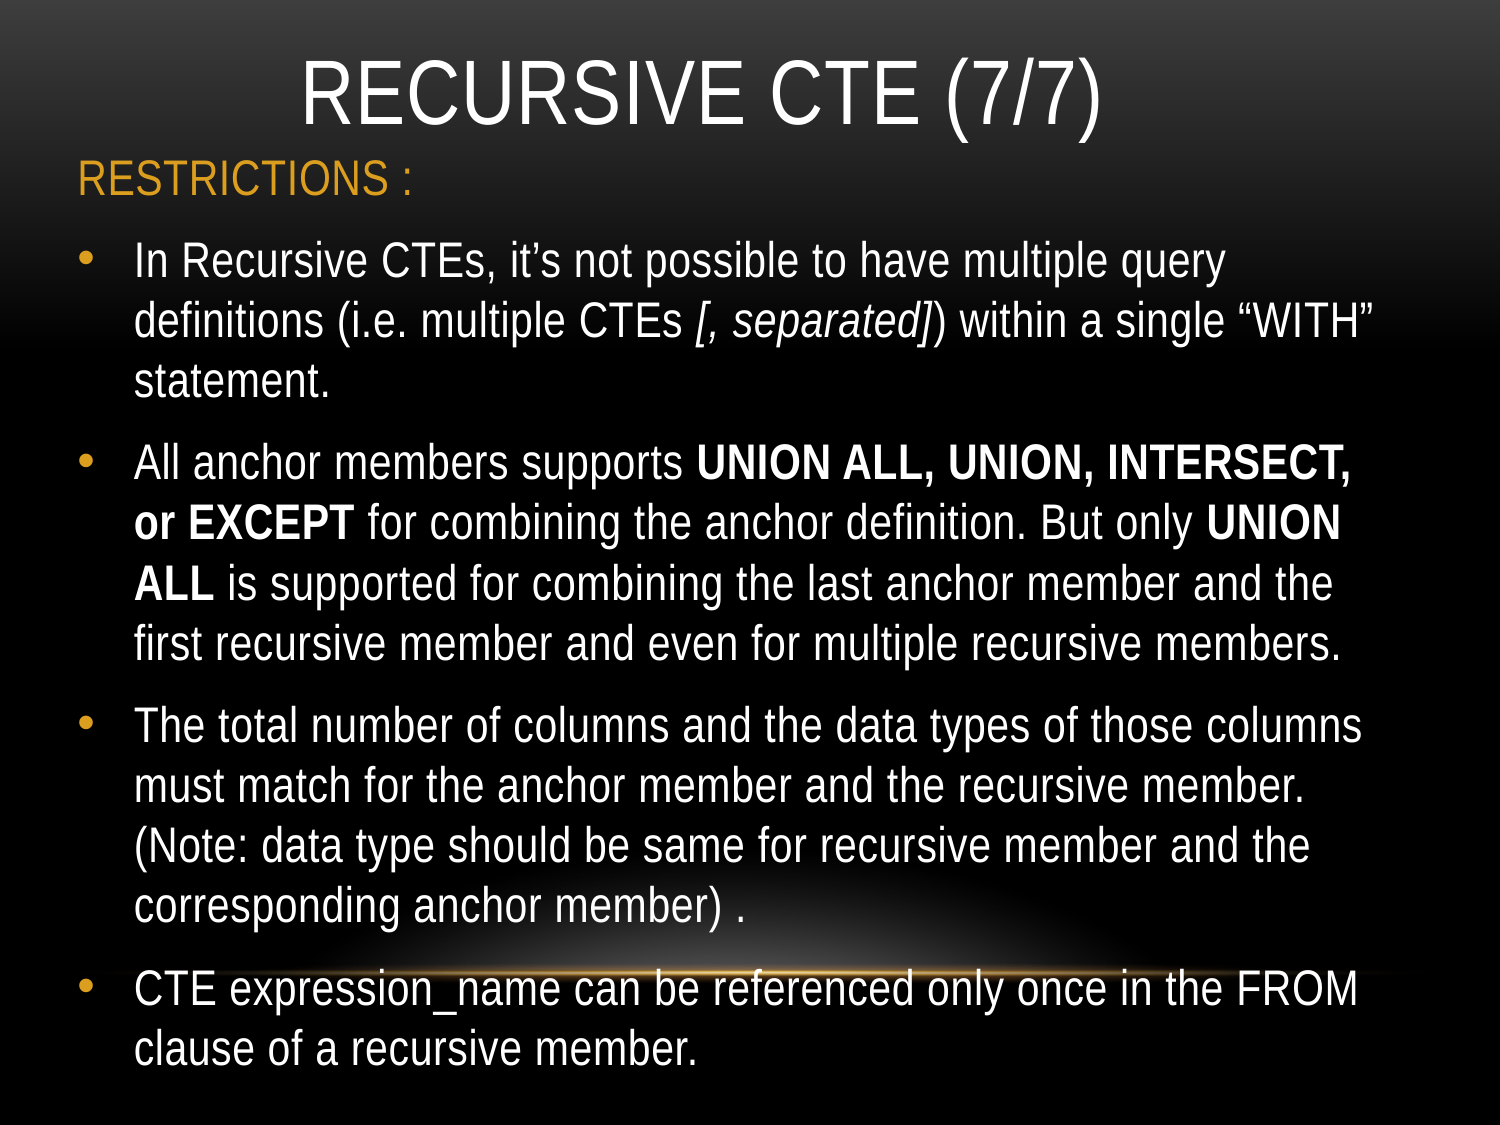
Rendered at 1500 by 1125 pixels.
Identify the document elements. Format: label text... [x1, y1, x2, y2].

title RECURSIVE CTE (7/7) [75, 0, 1425, 150]
picture [0, 0, 1500, 1125]
list RESTRICTIONS : In Recursive CTEs, it’s not possible to have multiple query definitions (i.e. multiple CTEs [, separated]) within a single “WITH” statement. All anchor members supports UNION ALL, UNION, INTERSECT, or EXCEPT for combining the anchor definition. But only UNION ALL is supported for combining the last anchor member and the first recursive member and even for multiple recursive members. The total number of columns and the data types of those columns must match for the anchor member and the recursive member. (Note: data type should be same for recursive member and the corresponding anchor member) . CTE expression_name can be referenced only once in the FROM clause of a recursive member. [62, 137, 1413, 943]
